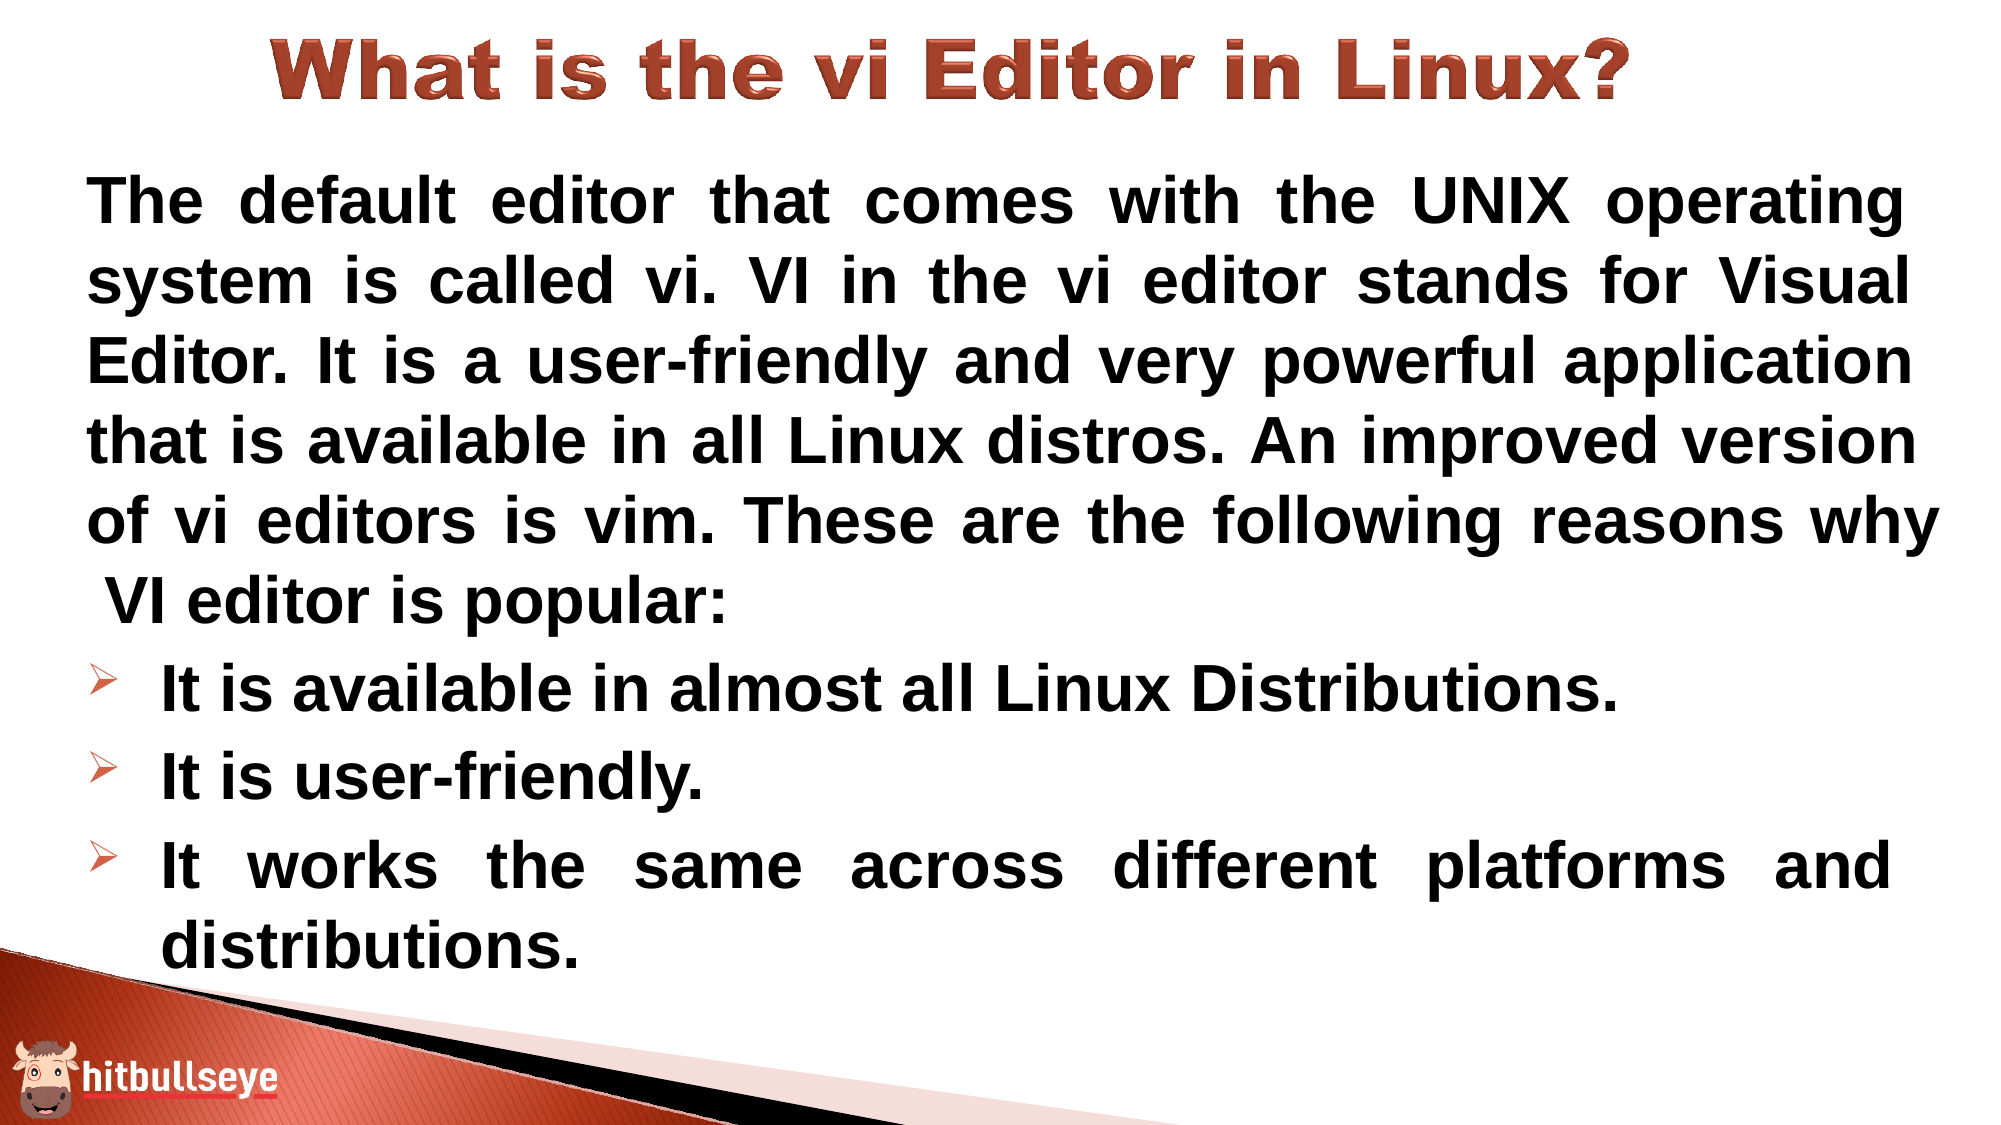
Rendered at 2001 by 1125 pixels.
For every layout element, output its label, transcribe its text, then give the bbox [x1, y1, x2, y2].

picture [0, 948, 743, 1125]
text_box The default editor that comes with the UNIX operating system is called vi. VI in the vi editor stands for Visual Editor. It is a user-friendly and very powerful application that is available in all Linux distros. An improved version of vi editors is vim. These are the following reasons why VI editor is popular: It is available in almost all Linux Distributions. It is user-friendly. It works the same across different platforms and distributions. [84, 154, 1942, 982]
picture [269, 37, 1630, 100]
